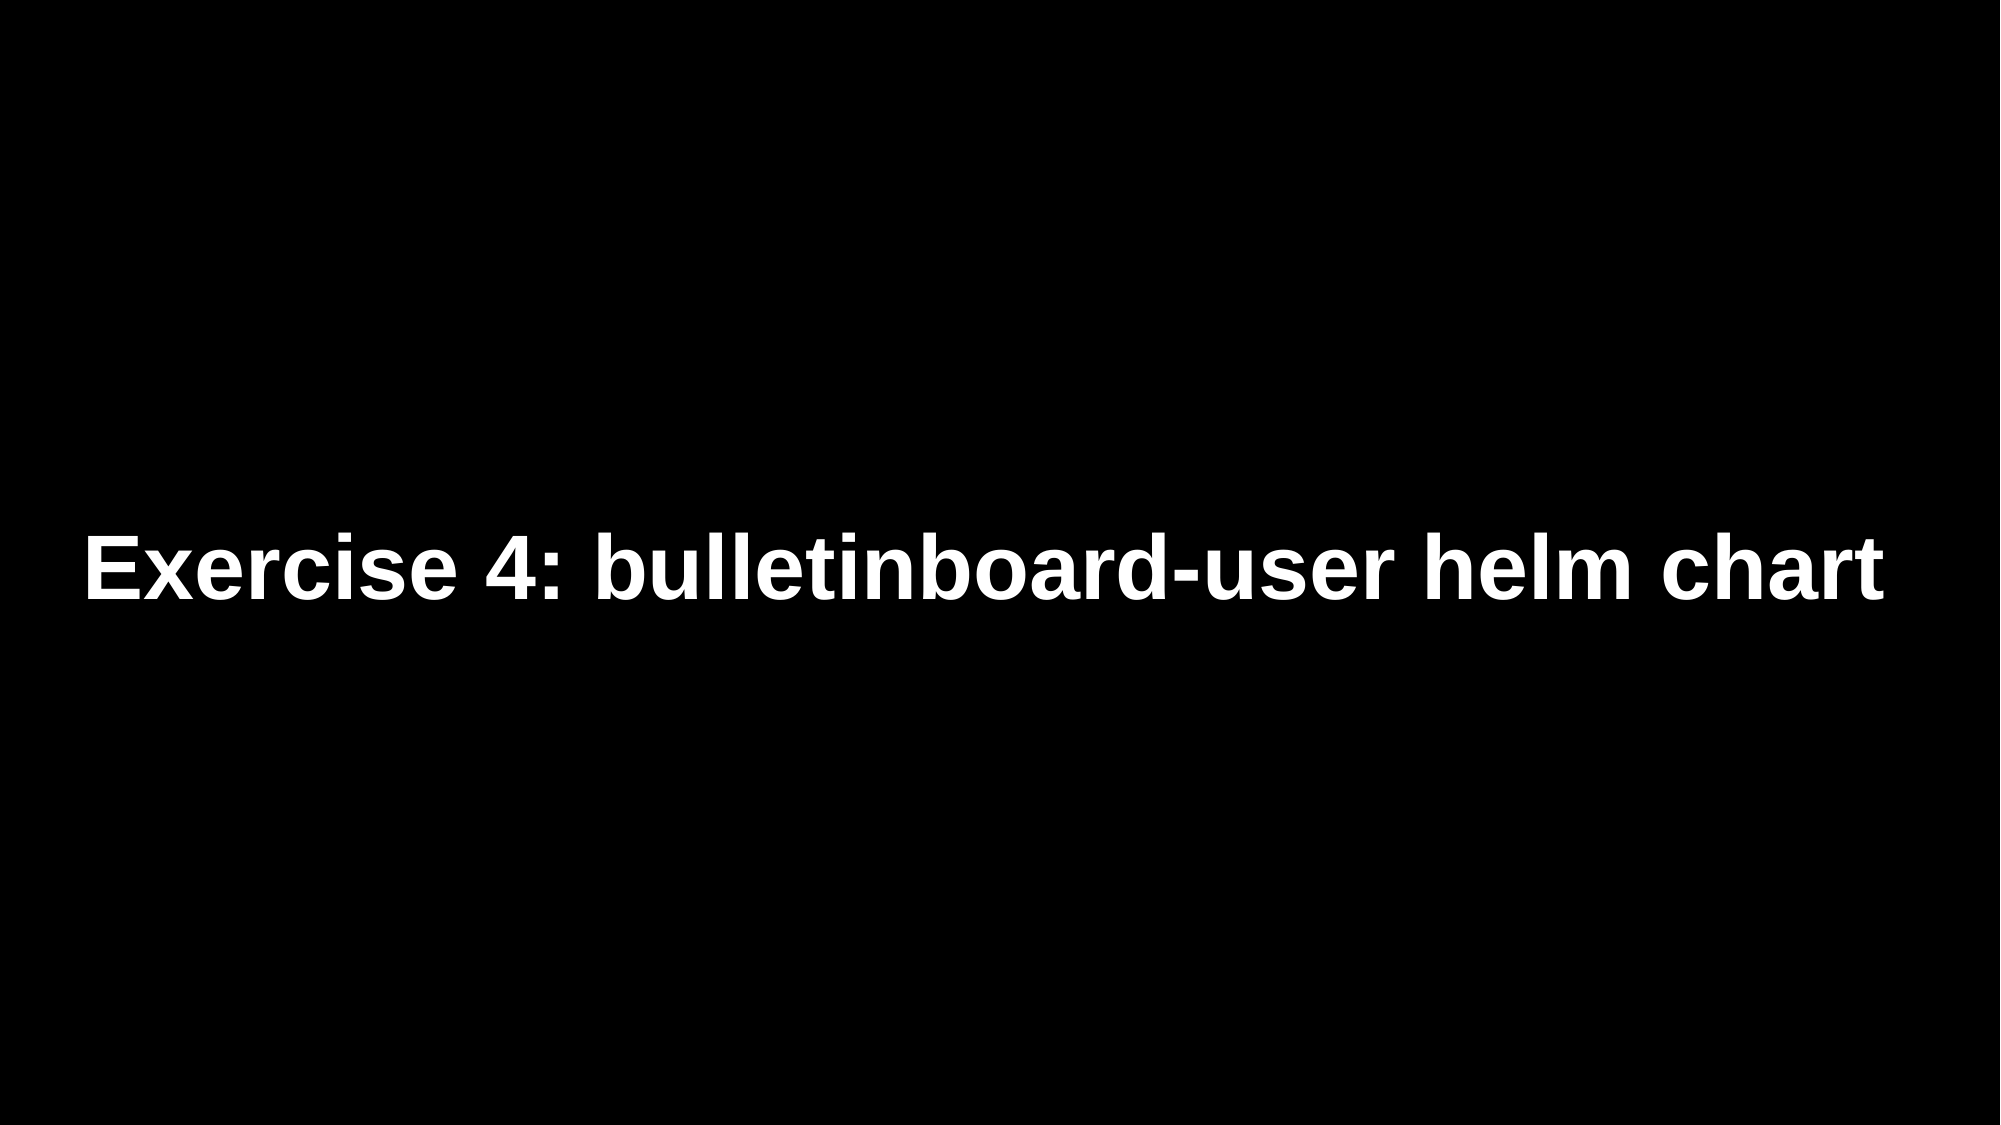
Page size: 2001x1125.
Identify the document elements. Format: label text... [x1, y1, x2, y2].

title Exercise 4: bulletinboard-user helm chart [82, 506, 1918, 619]
